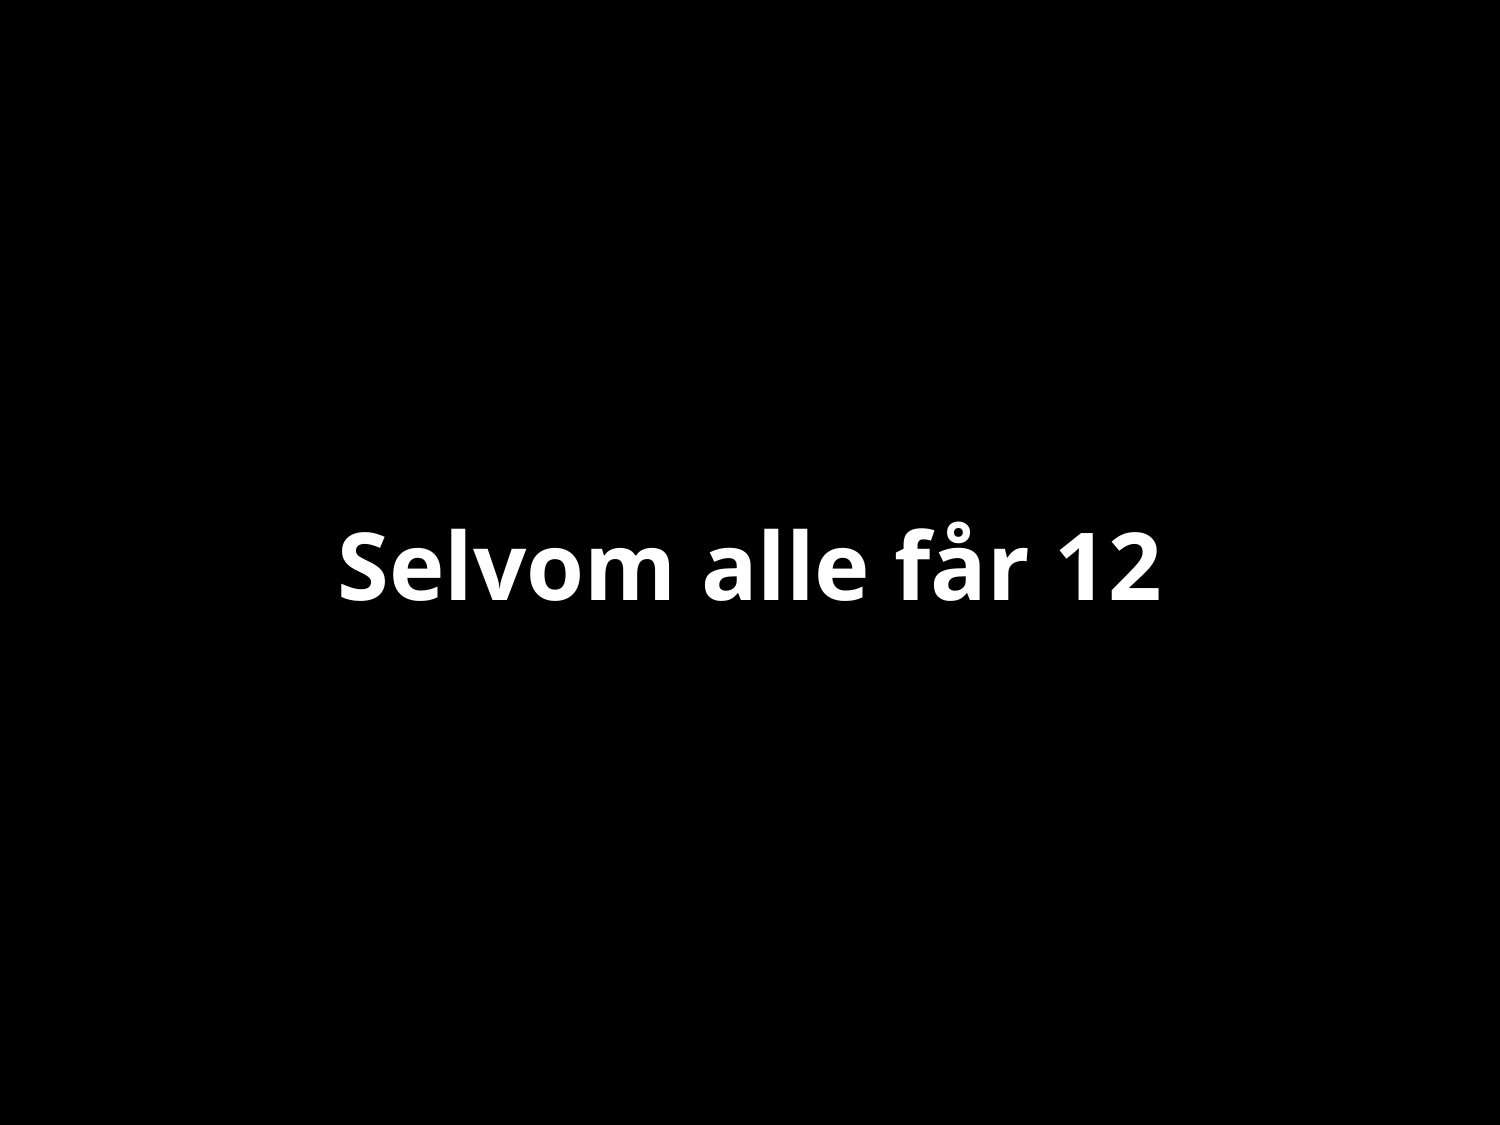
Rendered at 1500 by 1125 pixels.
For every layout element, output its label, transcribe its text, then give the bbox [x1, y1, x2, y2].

title Selvom alle får 12 [0, 0, 1500, 1125]
